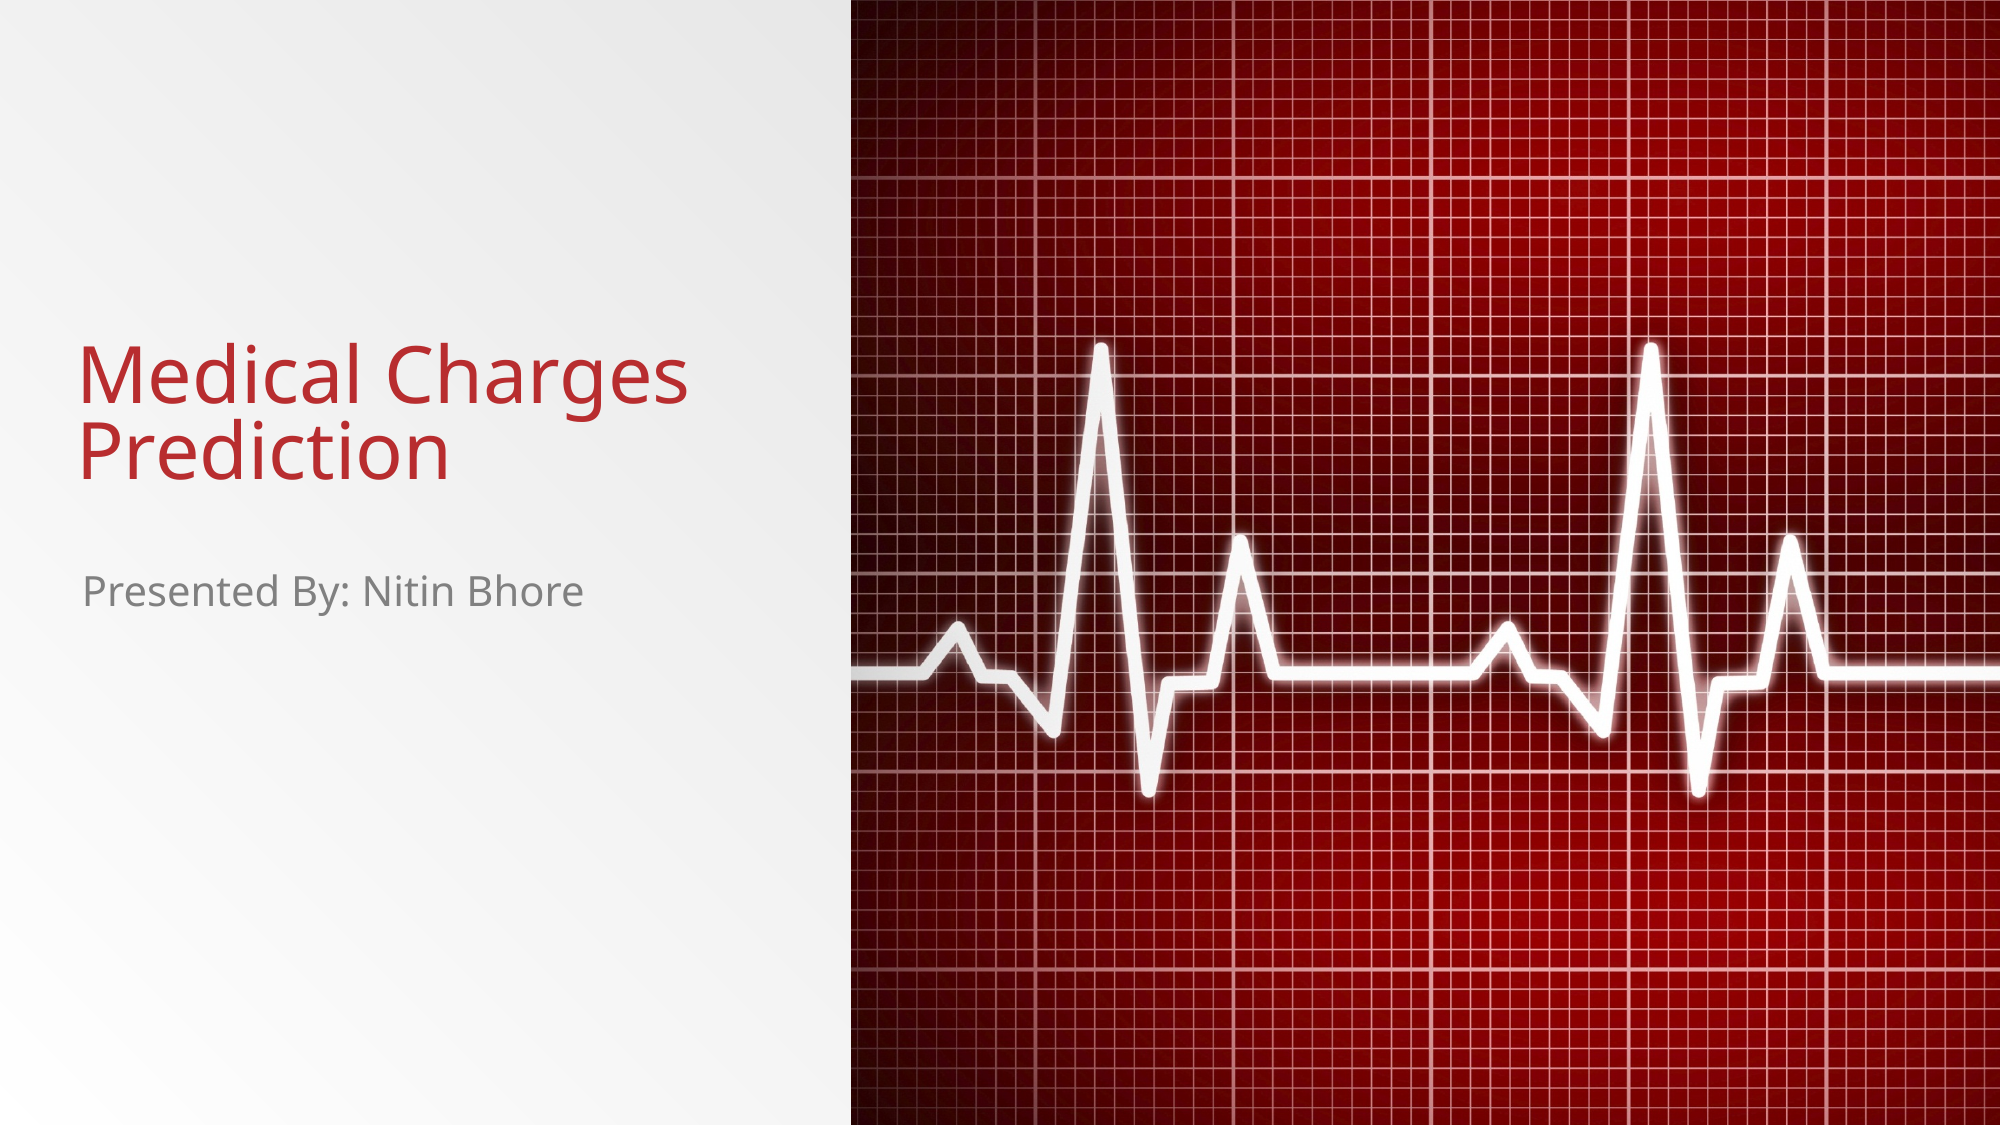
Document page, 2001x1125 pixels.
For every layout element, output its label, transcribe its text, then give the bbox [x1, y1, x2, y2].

picture [851, 0, 2000, 1125]
title Medical Charges Prediction [61, 267, 734, 503]
subtitle Presented By: Nitin Bhore [66, 562, 740, 675]
